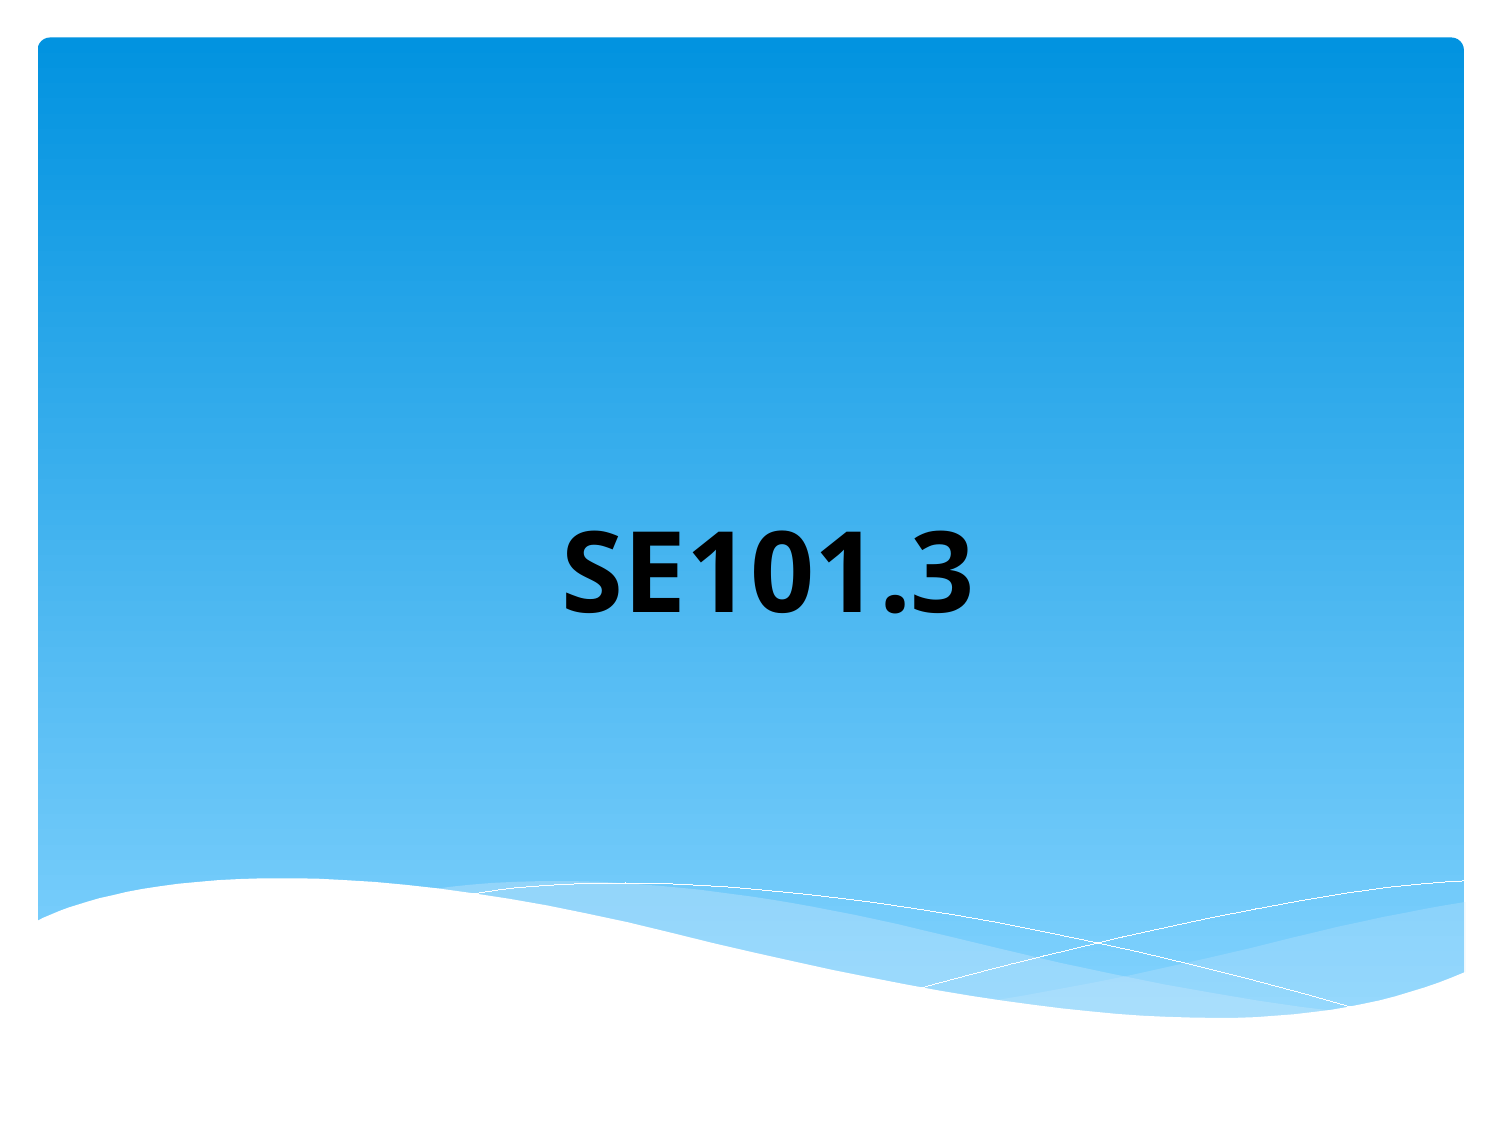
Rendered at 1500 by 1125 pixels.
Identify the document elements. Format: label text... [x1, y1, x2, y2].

title SE101.3 [37, 462, 1500, 642]
